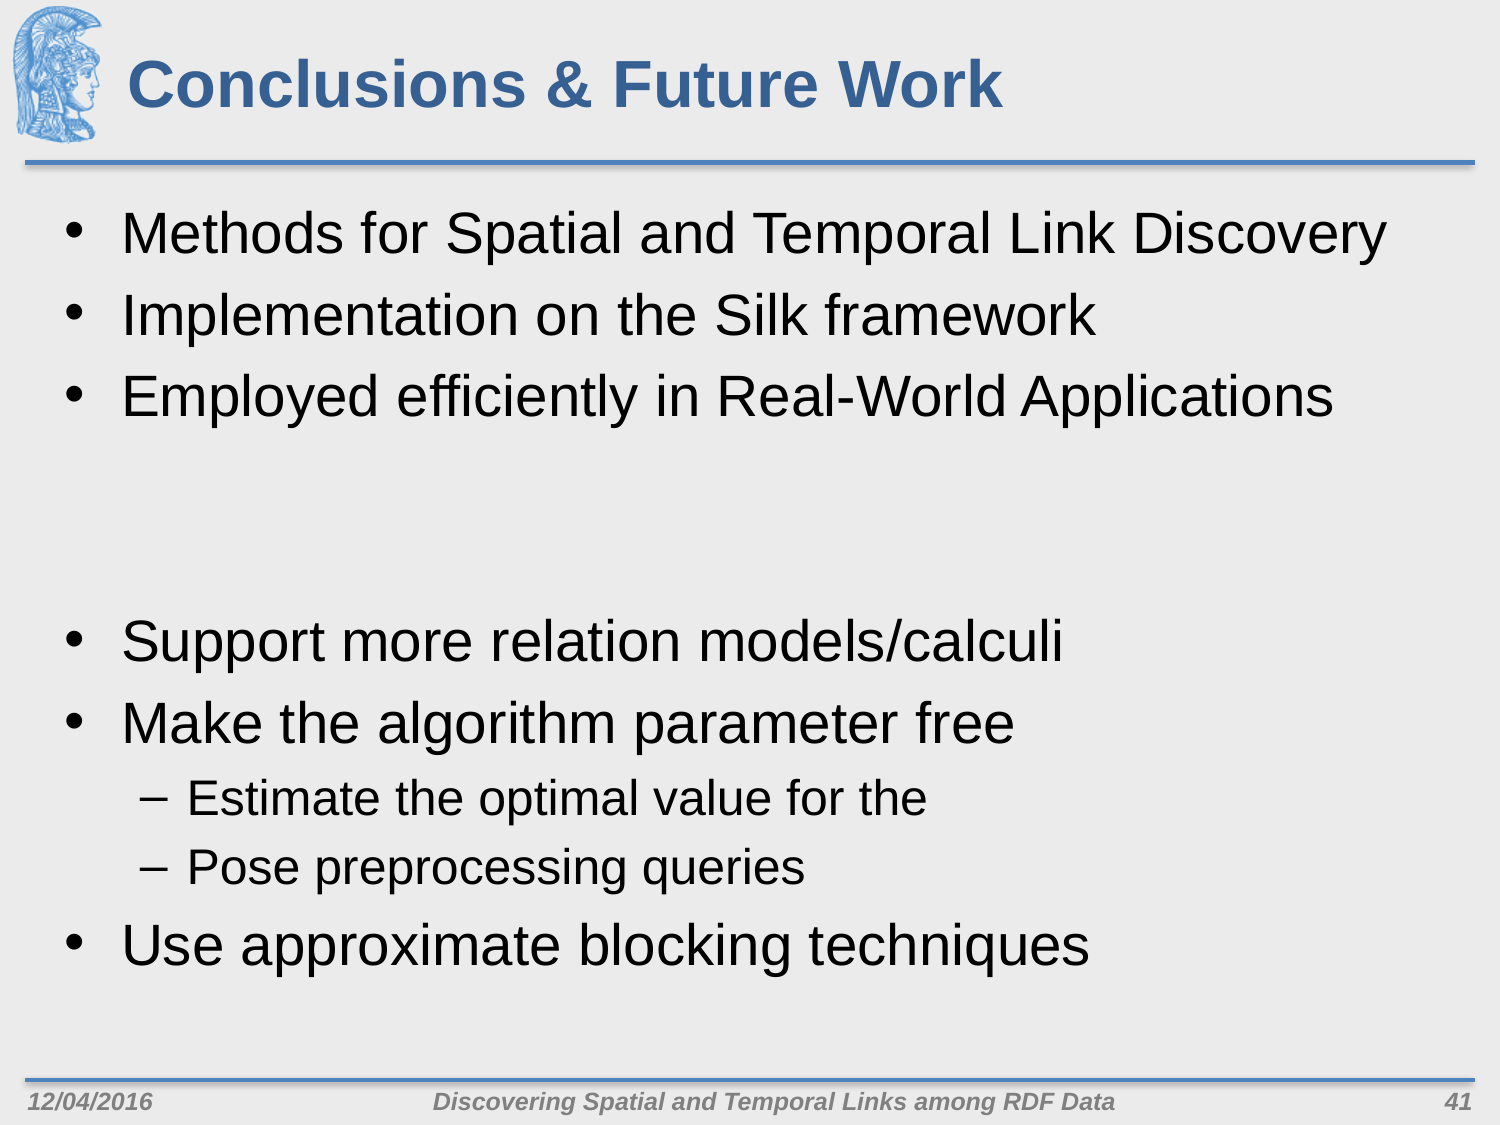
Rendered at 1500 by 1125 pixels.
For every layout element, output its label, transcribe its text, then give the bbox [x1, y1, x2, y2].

slide_number 41 [1394, 1077, 1488, 1125]
title Conclusions & Future Work [112, 6, 1475, 157]
footer Discovering Spatial and Temporal Links among RDF Data [225, 1077, 1325, 1125]
picture [12, 6, 102, 144]
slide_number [12, 1077, 188, 1125]
